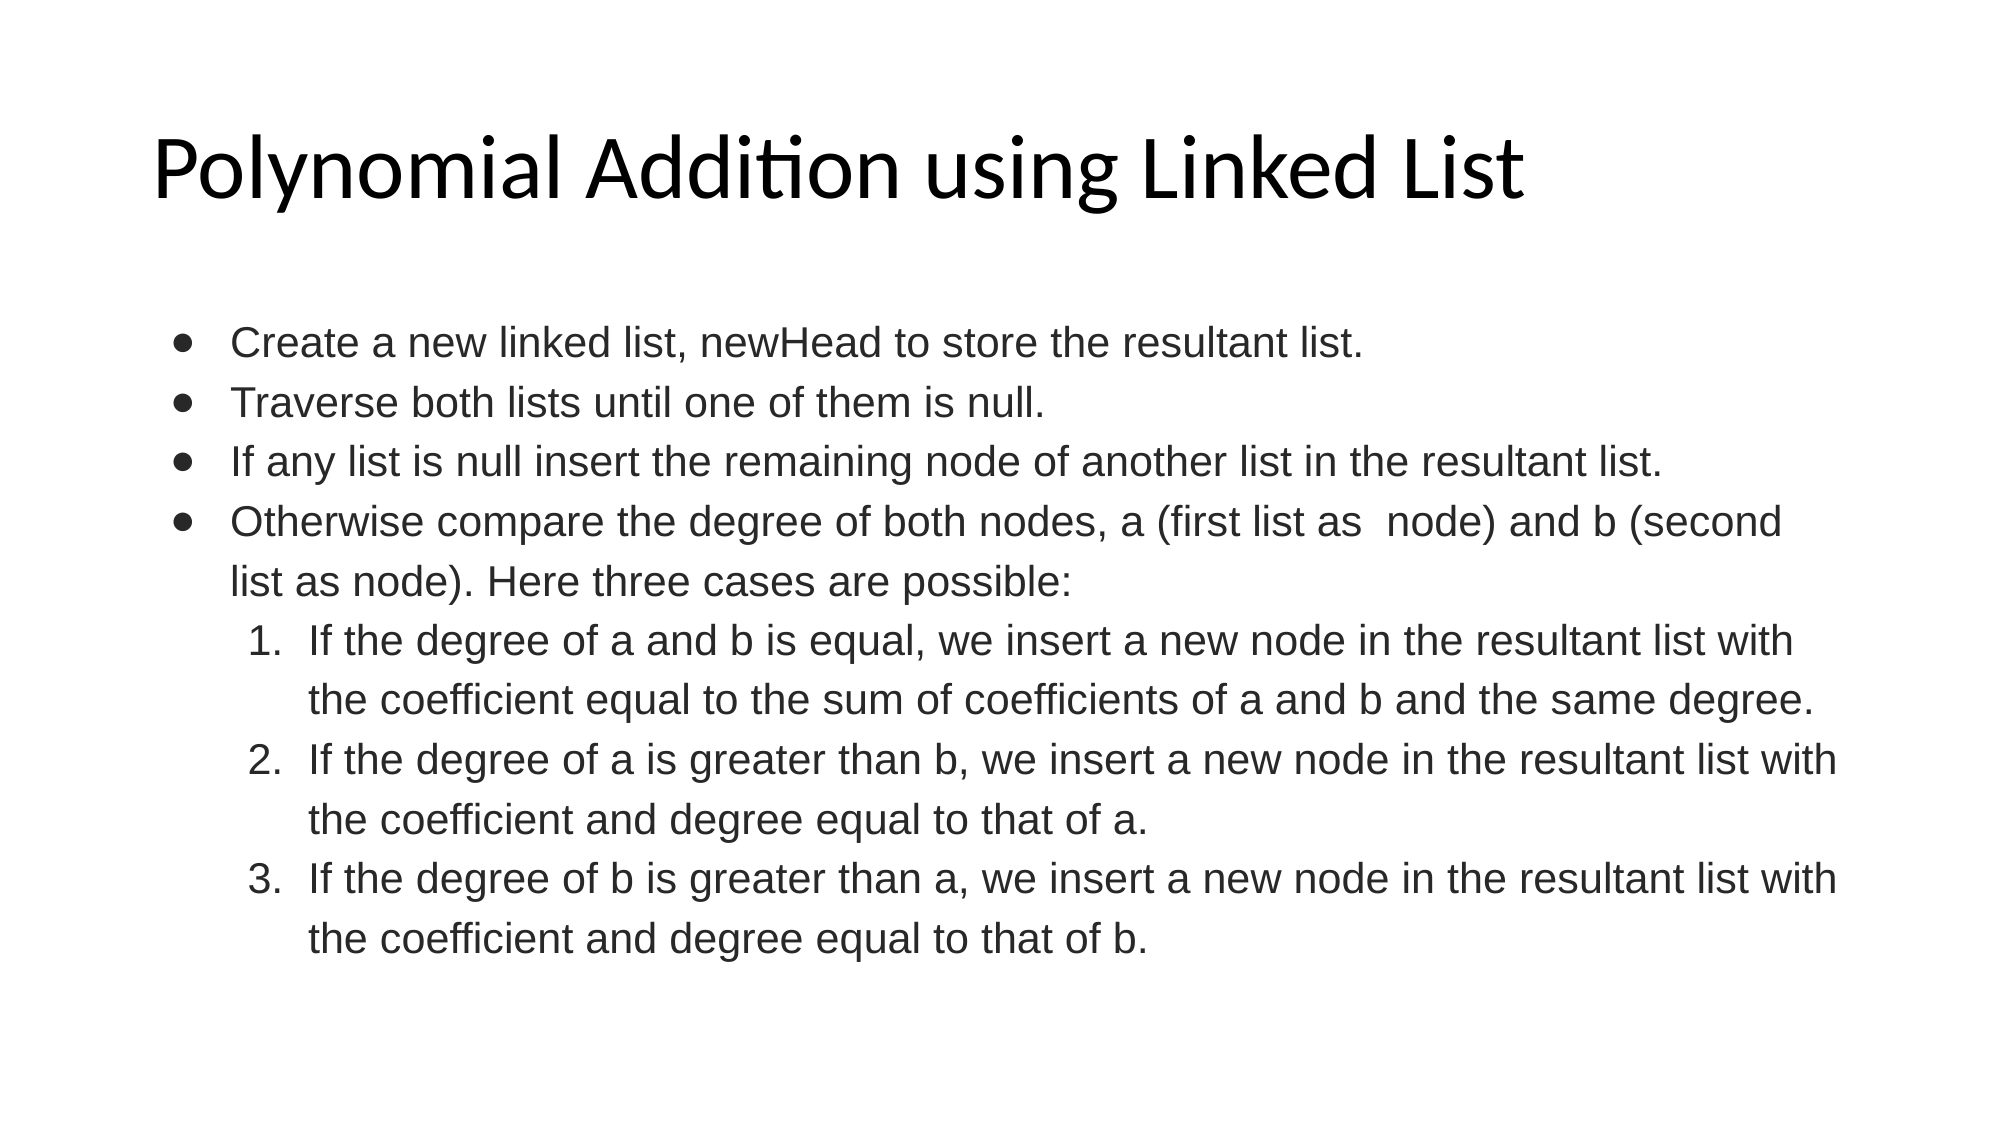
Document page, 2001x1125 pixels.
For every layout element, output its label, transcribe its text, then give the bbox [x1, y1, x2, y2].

title Polynomial Addition using Linked List [137, 59, 1863, 278]
list Create a new linked list, newHead to store the resultant list. Traverse both lists until one of them is null. If any list is null insert the remaining node of another list in the resultant list. Otherwise compare the degree of both nodes, a (first list as node) and b (second list as node). Here three cases are possible: If the degree of a and b is equal, we insert a new node in the resultant list with the coefficient equal to the sum of coefficients of a and b and the same degree. If the degree of a is greater than b, we insert a new node in the resultant list with the coefficient and degree equal to that of a. If the degree of b is greater than a, we insert a new node in the resultant list with the coefficient and degree equal to that of b. [137, 299, 1863, 1014]
